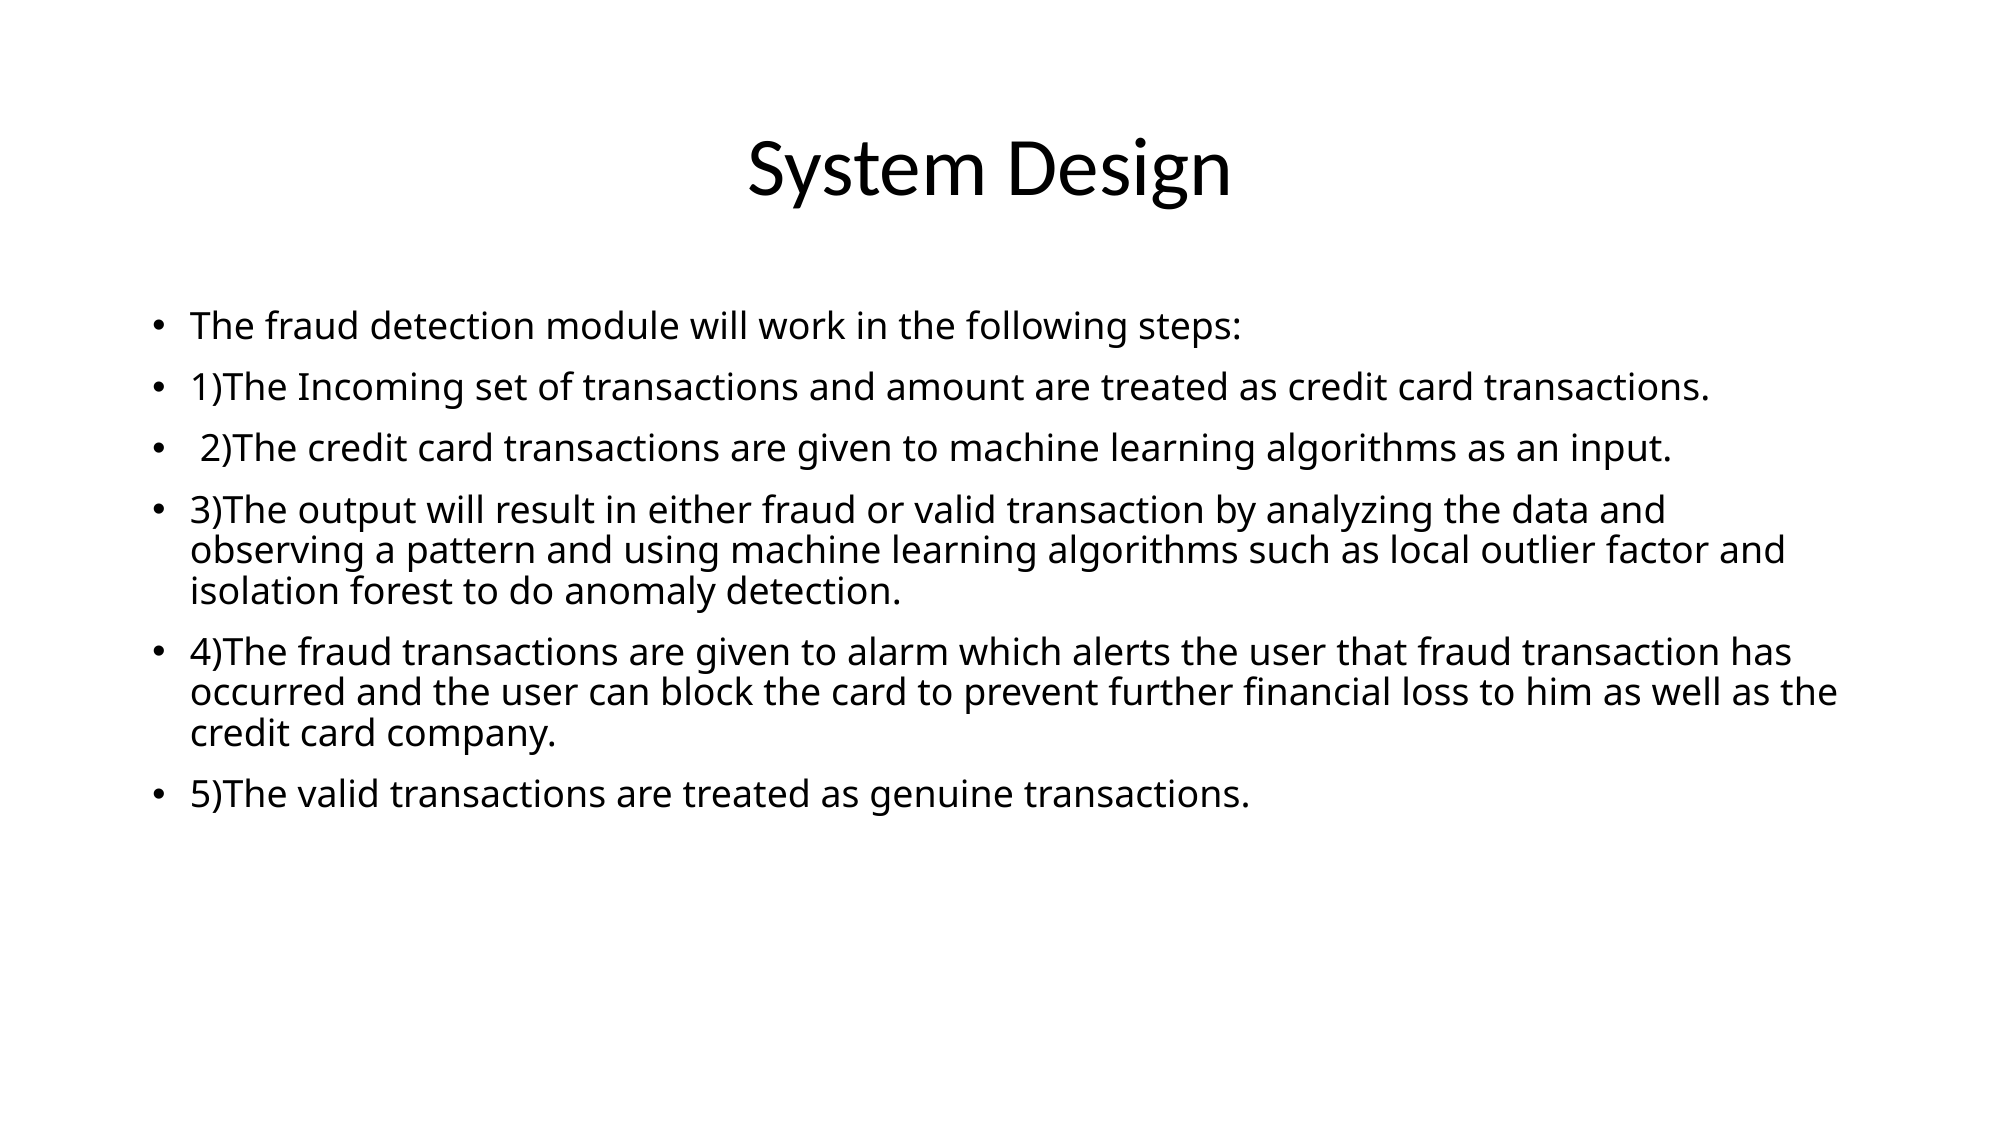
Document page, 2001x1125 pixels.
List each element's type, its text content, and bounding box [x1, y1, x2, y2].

title System Design [137, 59, 1863, 278]
list The fraud detection module will work in the following steps: 1)The Incoming set of transactions and amount are treated as credit card transactions. 2)The credit card transactions are given to machine learning algorithms as an input. 3)The output will result in either fraud or valid transaction by analyzing the data and observing a pattern and using machine learning algorithms such as local outlier factor and isolation forest to do anomaly detection. 4)The fraud transactions are given to alarm which alerts the user that fraud transaction has occurred and the user can block the card to prevent further financial loss to him as well as the credit card company. 5)The valid transactions are treated as genuine transactions. [137, 299, 1863, 1014]
